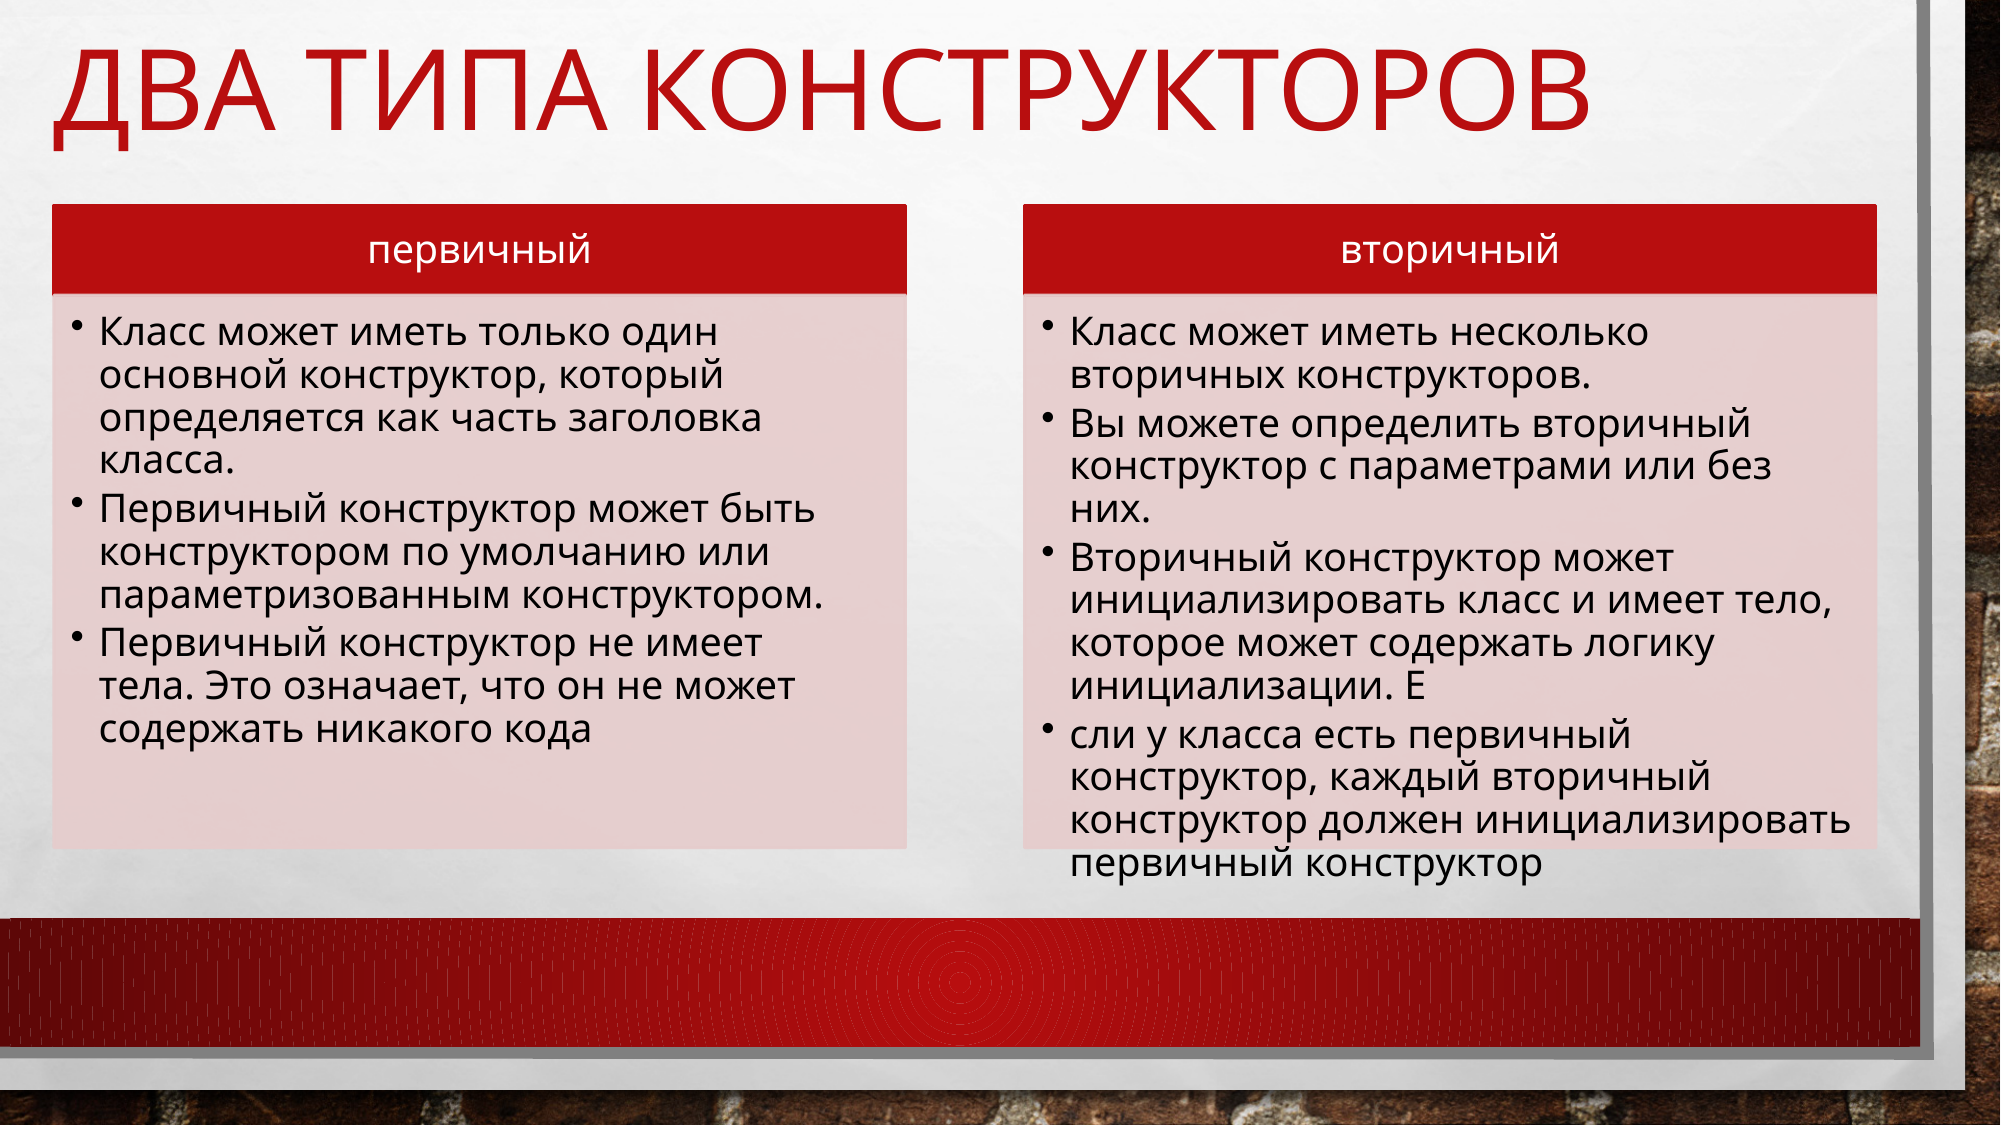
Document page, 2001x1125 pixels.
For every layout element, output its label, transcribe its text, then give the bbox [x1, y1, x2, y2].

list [53, 167, 1877, 886]
picture [0, 0, 2000, 1125]
title Два типа конструкторов [38, 0, 1744, 189]
